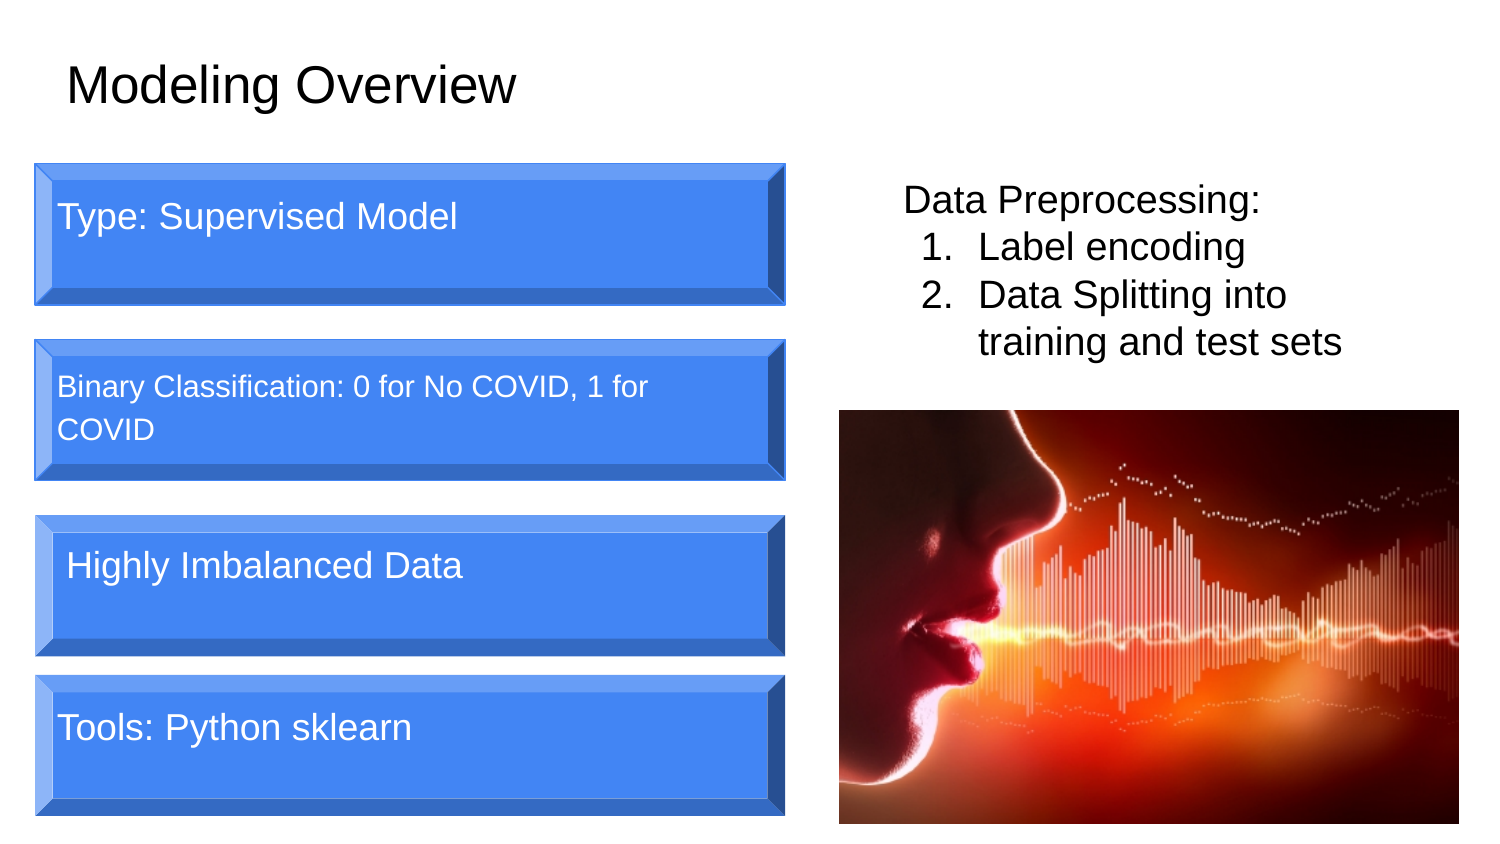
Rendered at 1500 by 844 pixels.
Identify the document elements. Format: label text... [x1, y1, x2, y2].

text_box [35, 515, 786, 657]
list Type: Supervised Model [41, 170, 761, 286]
picture [839, 410, 1460, 825]
list Highly Imbalanced Data [51, 519, 770, 636]
text_box [35, 339, 786, 481]
text_box [35, 674, 786, 816]
title Modeling Overview [51, 35, 1449, 130]
text_box Data Preprocessing: Label encoding Data Splitting into training and test sets [888, 158, 1411, 379]
list Tools: Python sklearn [41, 681, 761, 798]
text_box [35, 163, 786, 305]
list Binary Classification: 0 for No COVID, 1 for COVID [41, 346, 761, 462]
